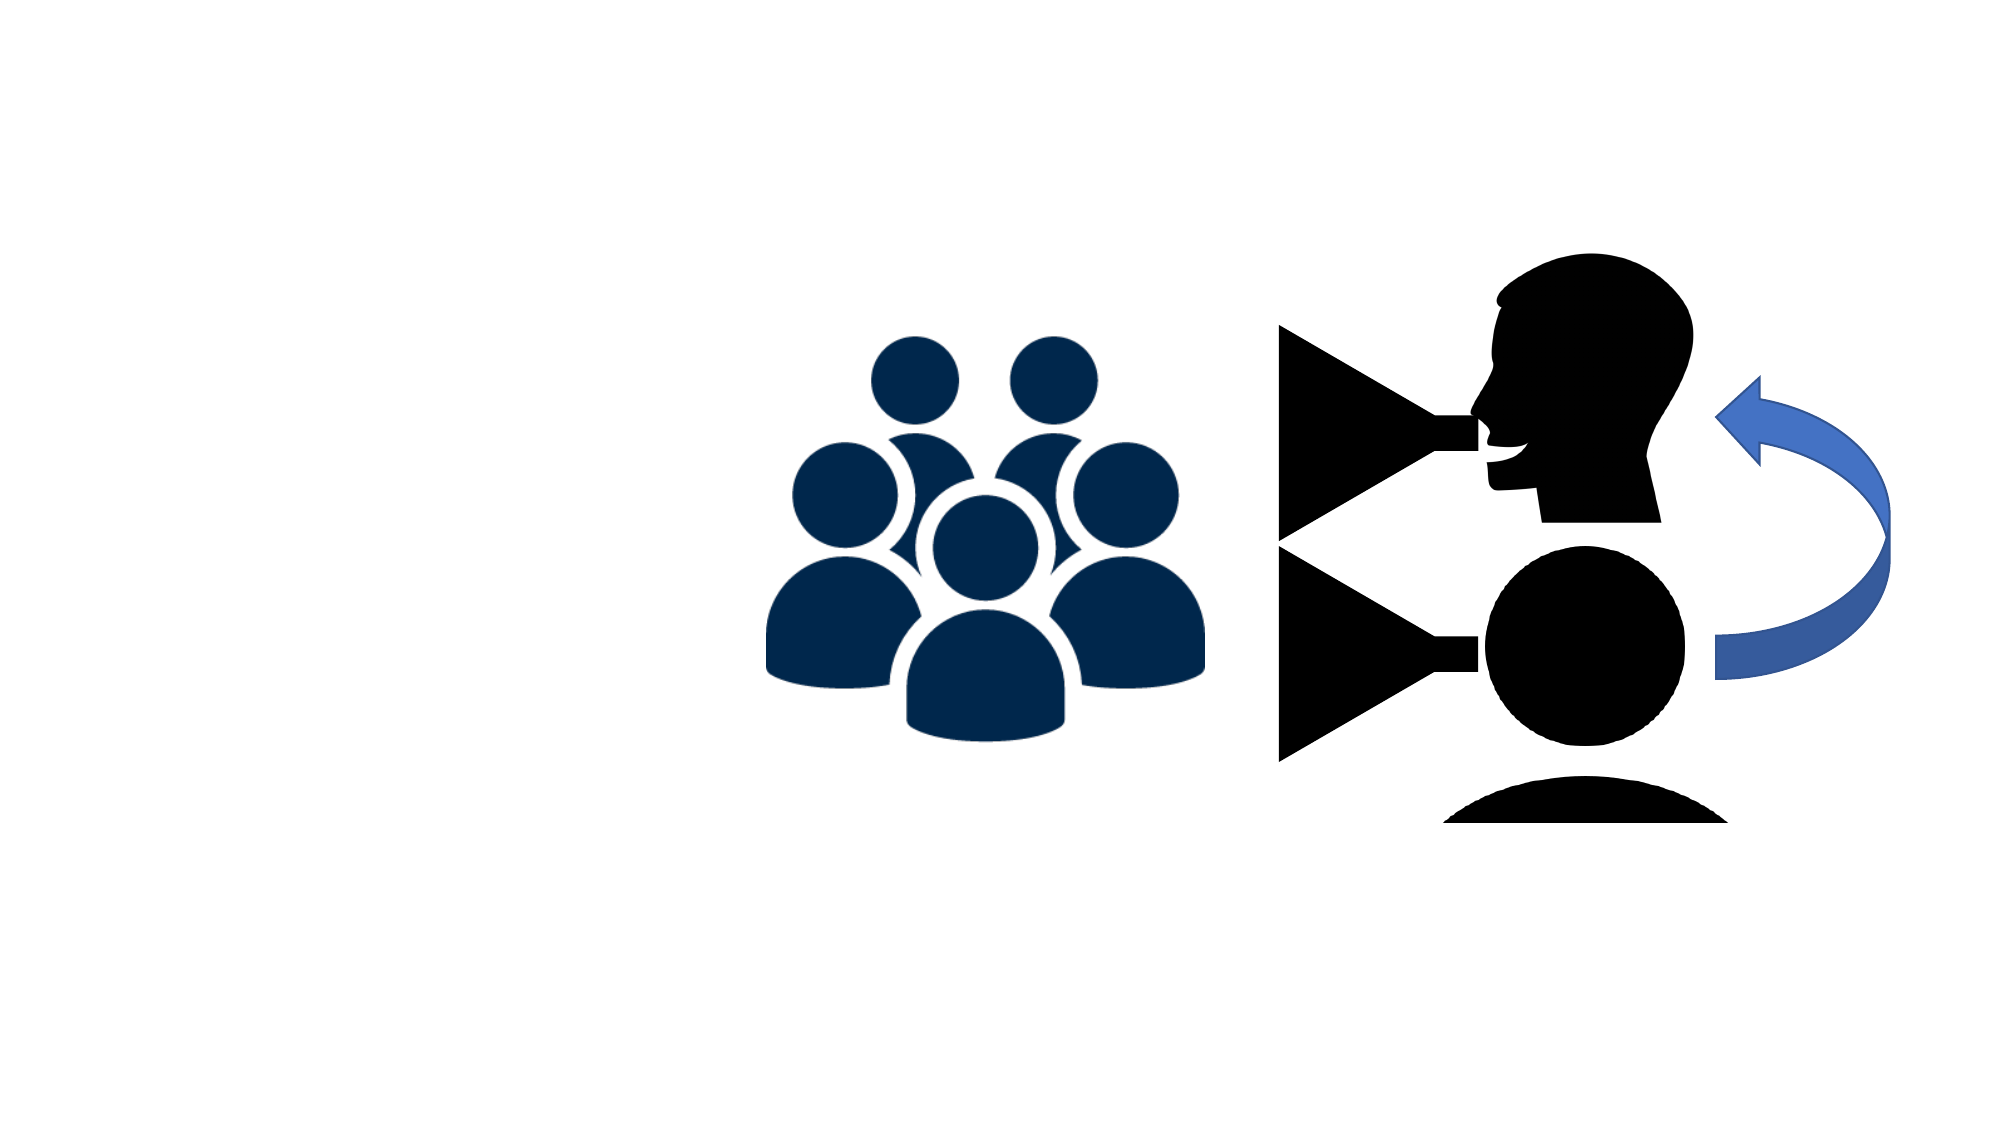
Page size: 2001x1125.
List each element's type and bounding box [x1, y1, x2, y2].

text_box [1279, 229, 1703, 526]
picture [766, 319, 1205, 759]
text_box [1279, 526, 1785, 823]
text_box [1714, 375, 1891, 671]
